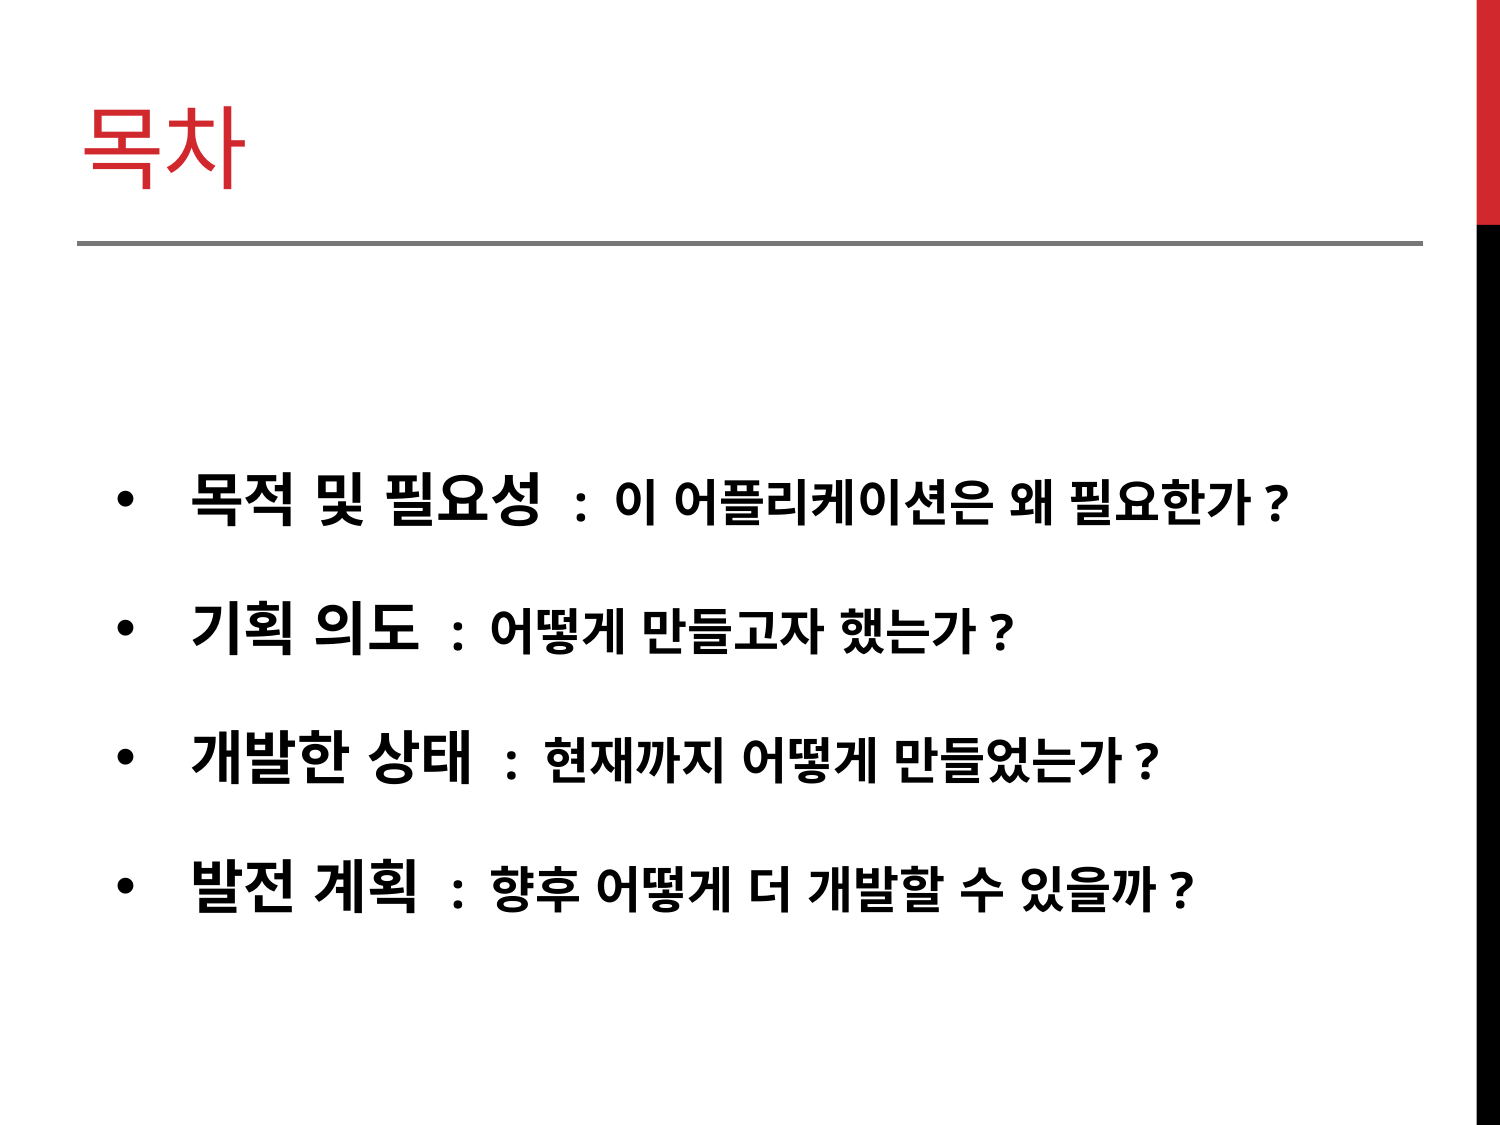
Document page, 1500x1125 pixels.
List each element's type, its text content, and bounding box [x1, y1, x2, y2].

list 목적 및 필요성 : 이 어플리케이션은 왜 필요한가? 기획 의도 : 어떻게 만들고자 했는가? 개발한 상태 : 현재까지 어떻게 만들었는가? 발전 계획 : 향후 어떻게 더 개발할 수 있을까? [100, 420, 1451, 1100]
title 목차 [64, 0, 1015, 209]
